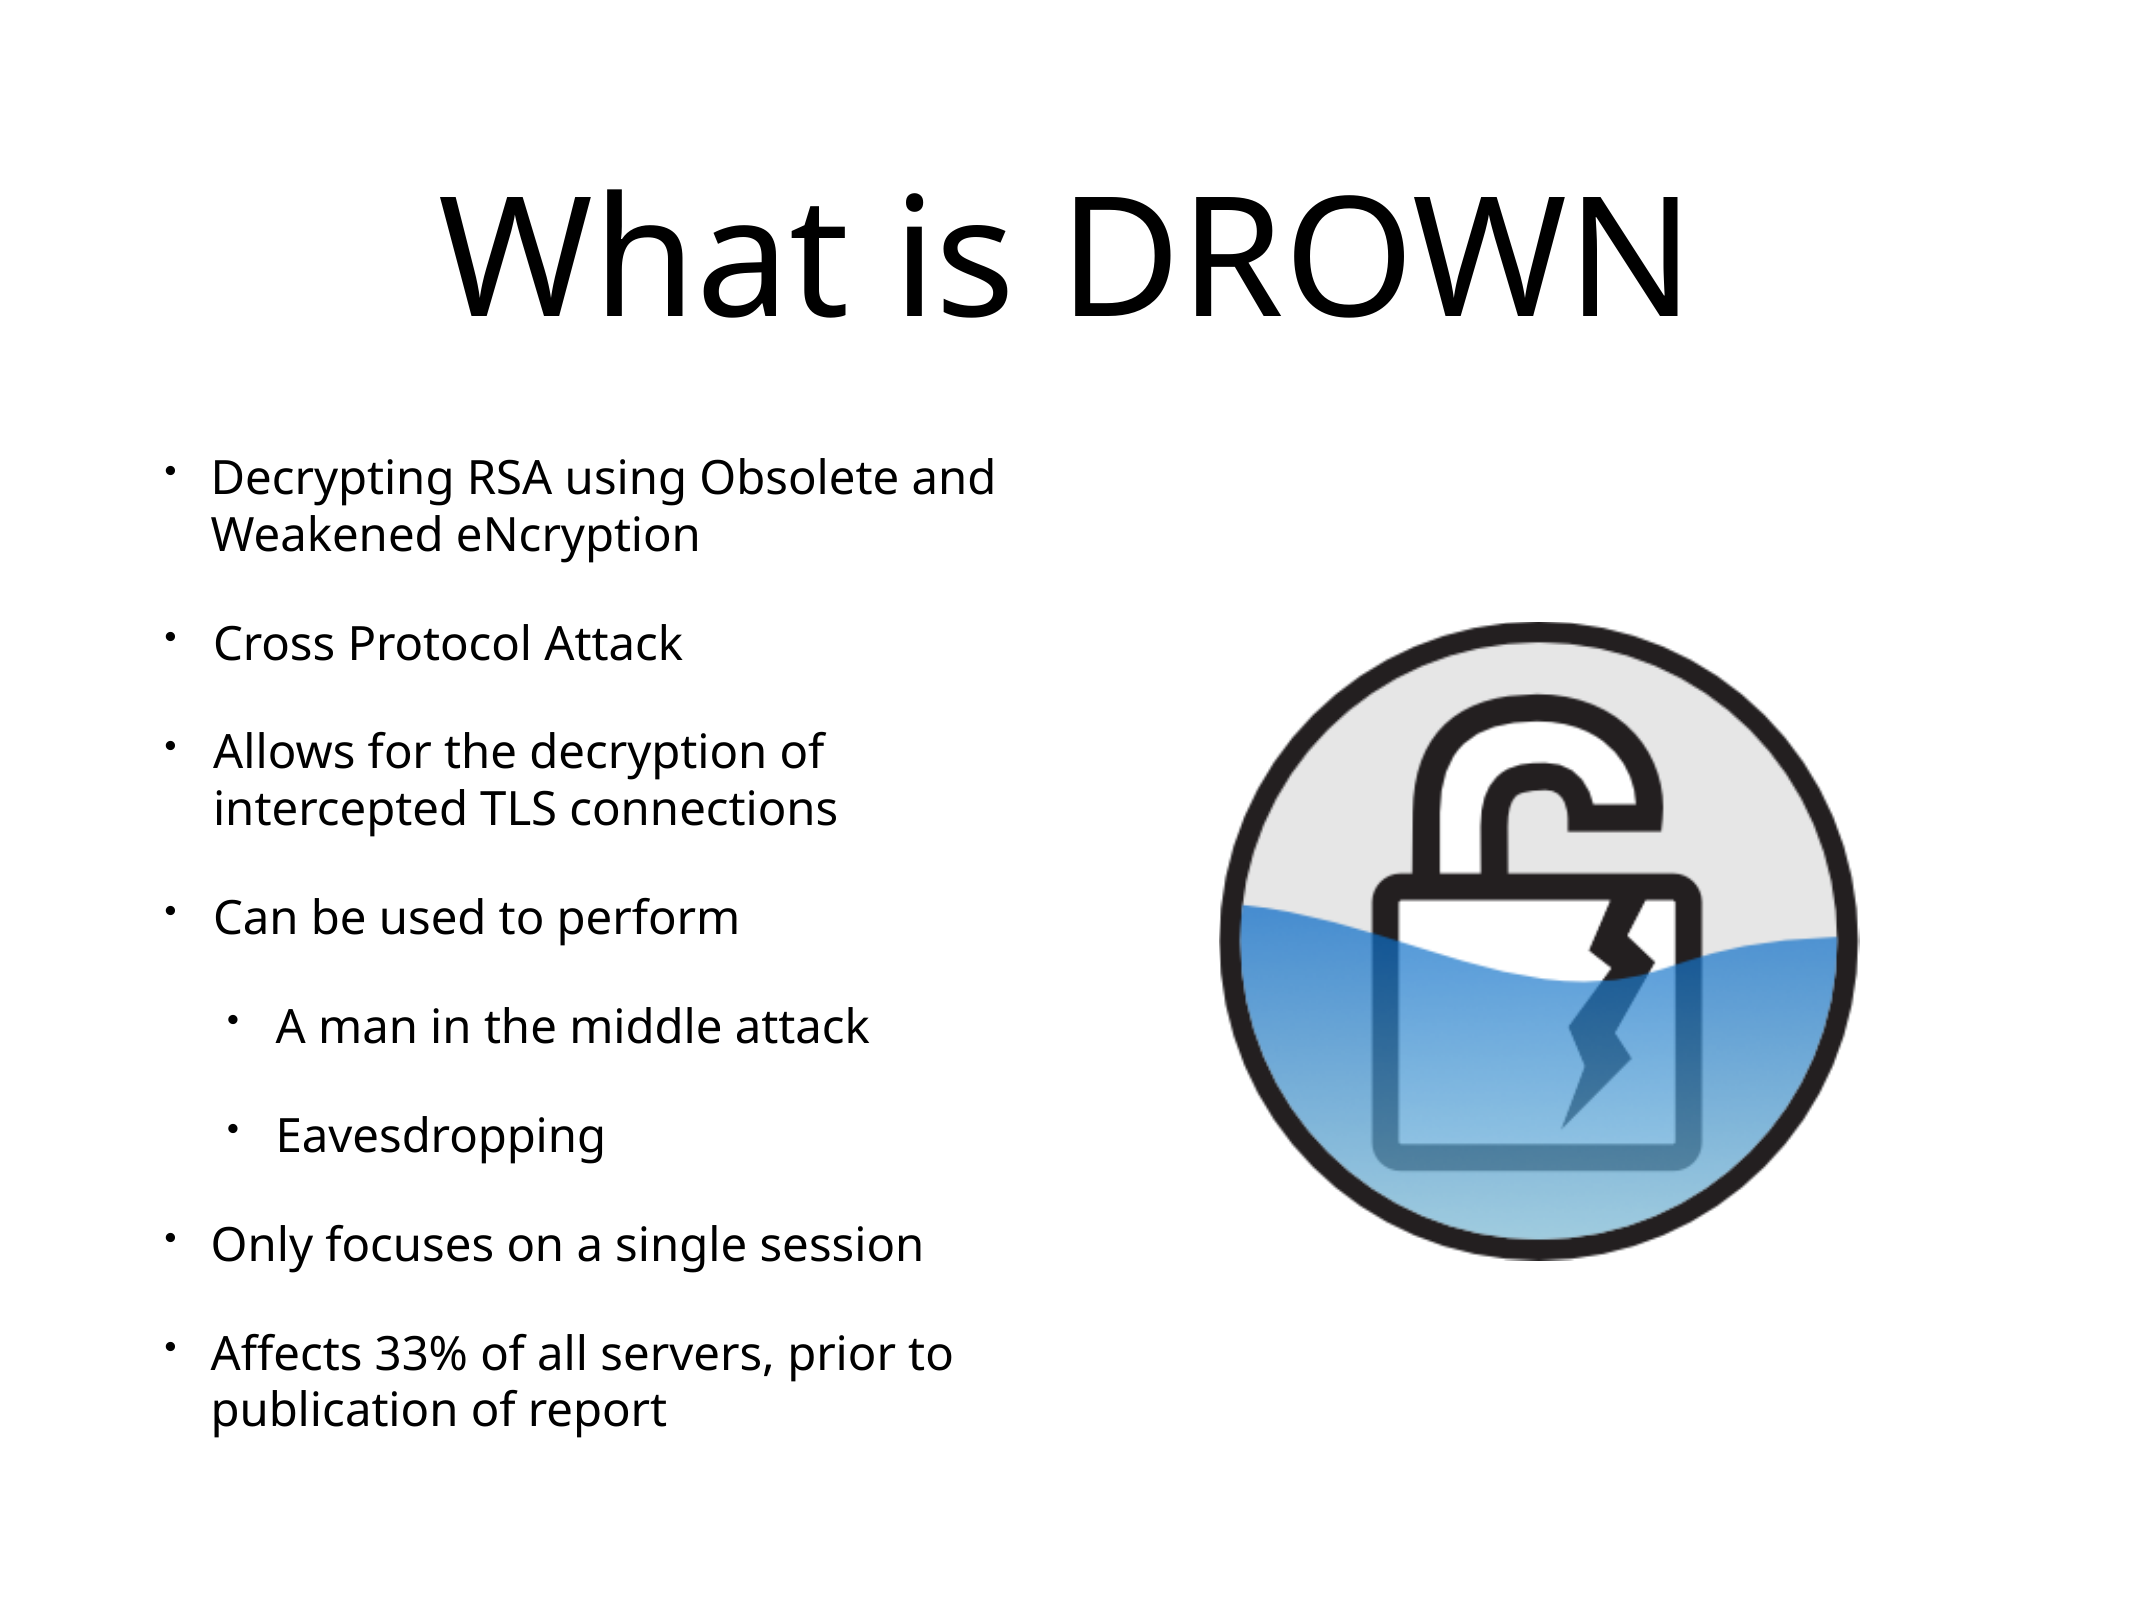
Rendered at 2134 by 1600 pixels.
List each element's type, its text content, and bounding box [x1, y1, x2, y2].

picture [1219, 622, 1860, 1261]
title What is DROWN [155, 72, 1978, 428]
list Decrypting RSA using Obsolete and Weakened eNcryption Cross Protocol Attack Allows for the decryption of intercepted TLS connections Can be used to perform A man in the middle attack Eavesdropping Only focuses on a single session Affects 33% of all servers, prior to publication of report [155, 425, 1032, 1458]
